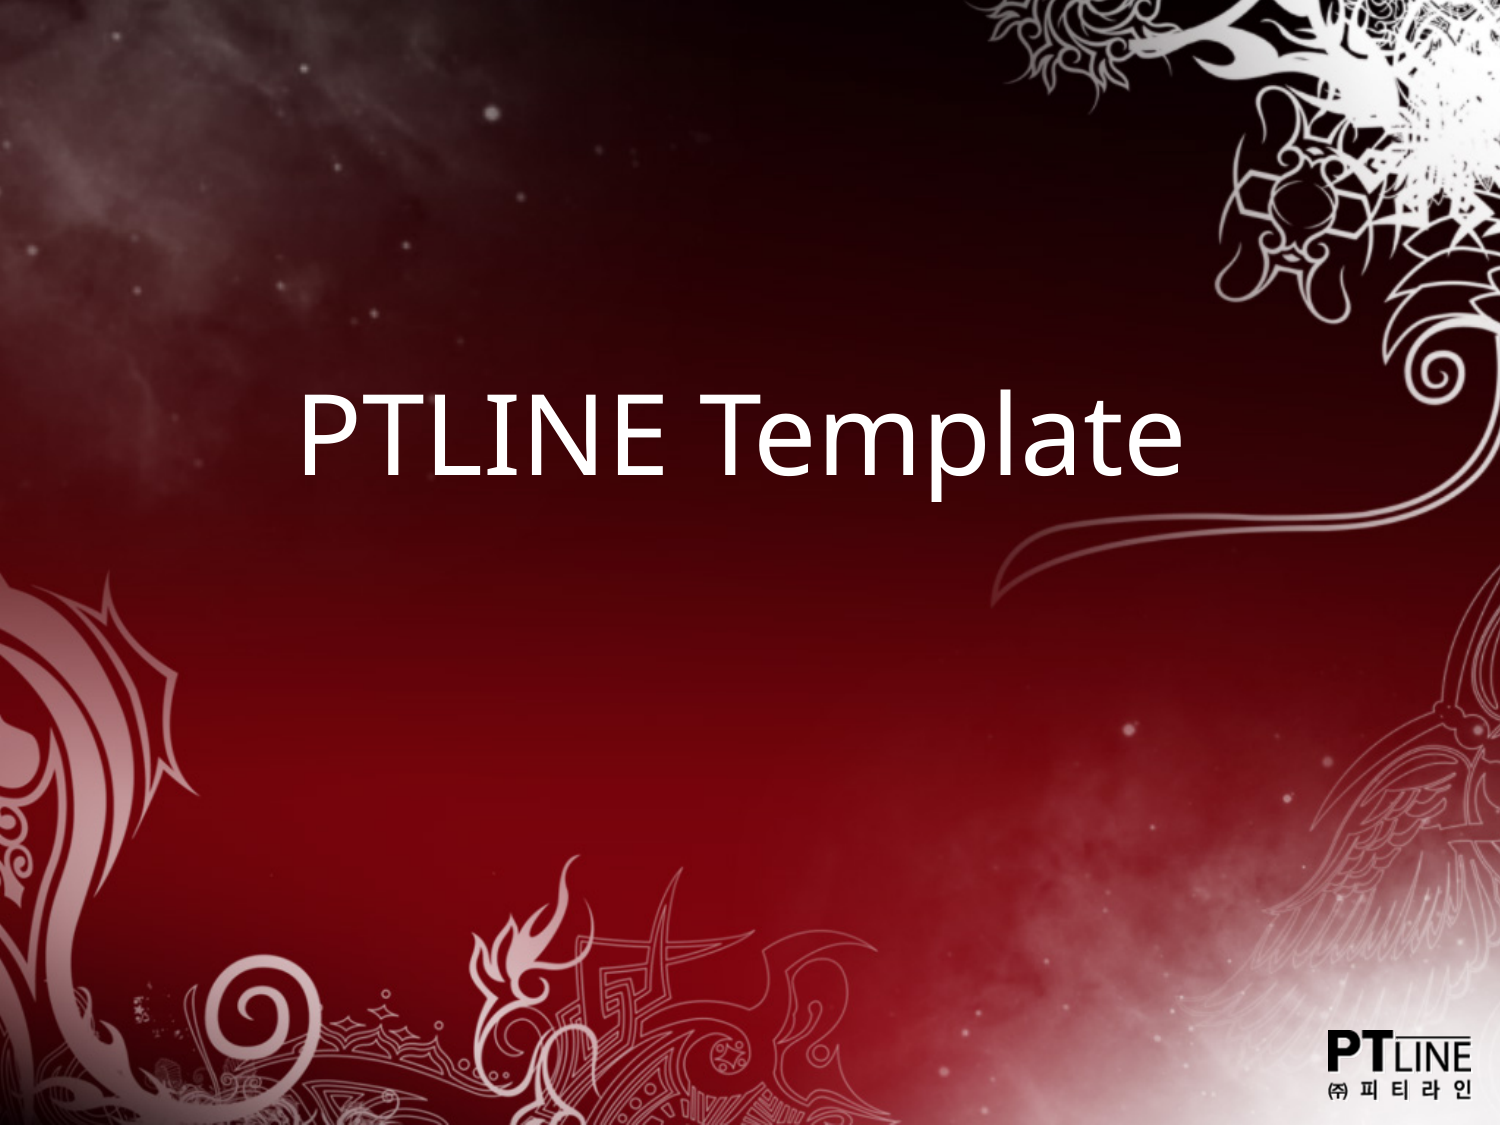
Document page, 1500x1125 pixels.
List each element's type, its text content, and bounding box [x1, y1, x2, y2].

title PTLINE Template [64, 309, 1418, 551]
picture [0, 0, 1500, 1125]
